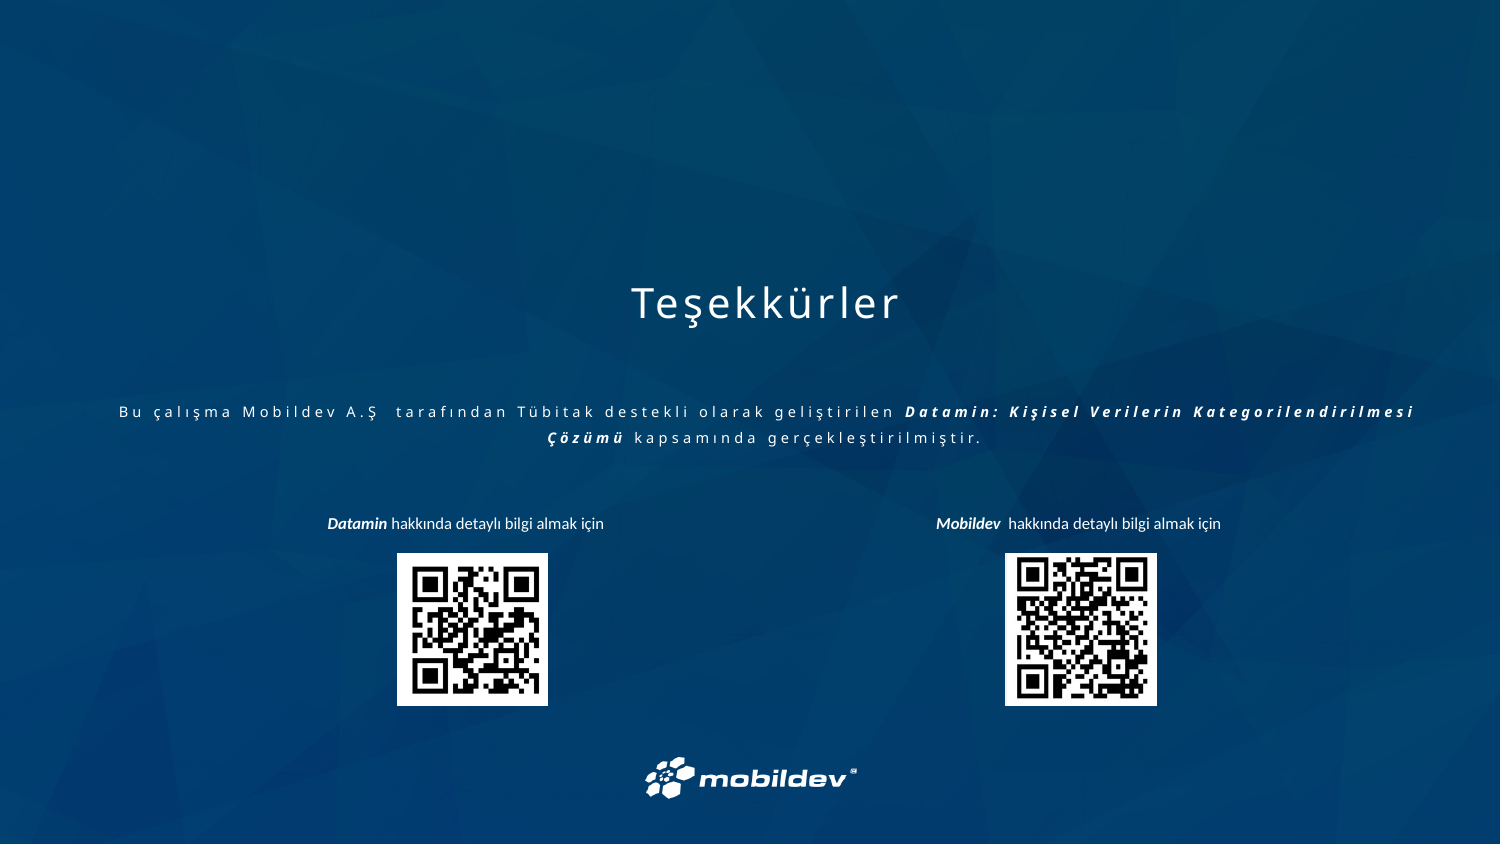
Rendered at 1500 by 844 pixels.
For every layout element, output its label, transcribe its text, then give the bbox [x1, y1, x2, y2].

picture [0, 0, 1500, 844]
text_box Teşekkürler [80, 244, 1451, 335]
text_box Datamin hakkında detaylı bilgi almak için [312, 505, 632, 541]
text_box Mobildev hakkında detaylı bilgi almak için [921, 505, 1241, 541]
text_box Bu çalışma Mobildev A.Ş tarafından Tübitak destekli olarak geliştirilen Datamin: Kişisel Verilerin Kategorilendirilmesi Çözümü kapsamında gerçekleştirilmiştir. [100, 386, 1436, 454]
